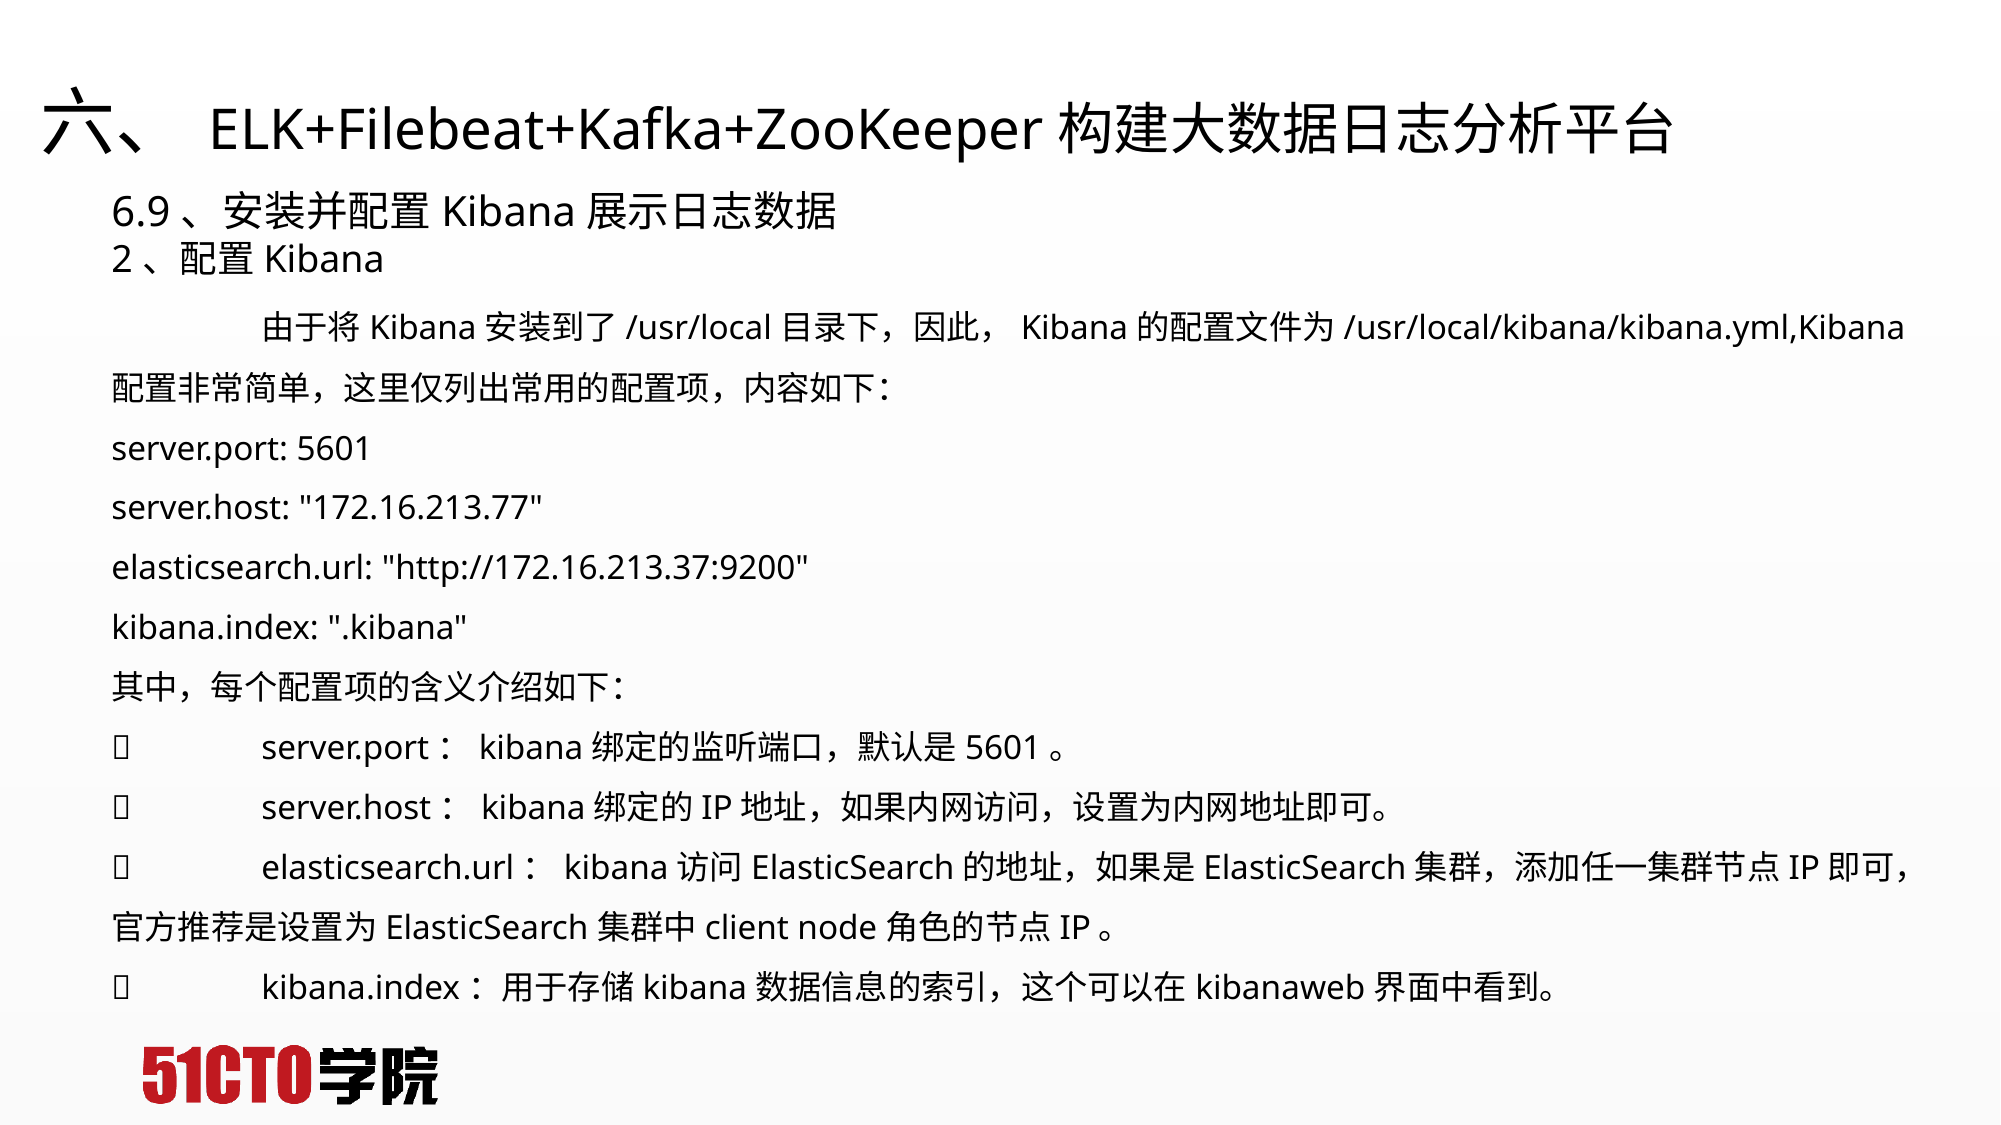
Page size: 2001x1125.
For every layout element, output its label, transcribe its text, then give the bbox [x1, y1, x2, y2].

list 6.9、安装并配置Kibana展示日志数据 2、配置Kibana 由于将Kibana安装到了/usr/local目录下，因此，Kibana的配置文件为/usr/local/kibana/kibana.yml,Kibana配置非常简单，这里仅列出常用的配置项，内容如下： server.port: 5601 server.host: "172.16.213.77" elasticsearch.url: "http://172.16.213.37:9200" kibana.index: ".kibana" 其中，每个配置项的含义介绍如下：  server.port：kibana绑定的监听端口，默认是5601。  server.host：kibana绑定的IP地址，如果内网访问，设置为内网地址即可。  elasticsearch.url：kibana访问ElasticSearch的地址，如果是ElasticSearch集群，添加任一集群节点IP即可，官方推荐是设置为ElasticSearch集群中client node角色的节点IP。  kibana.index：用于存储kibana数据信息的索引，这个可以在kibanaweb界面中看到。 [96, 177, 1947, 1031]
picture [143, 1045, 438, 1105]
title 六、ELK+Filebeat+Kafka+ZooKeeper构建大数据日志分析平台 [25, 3, 1751, 191]
